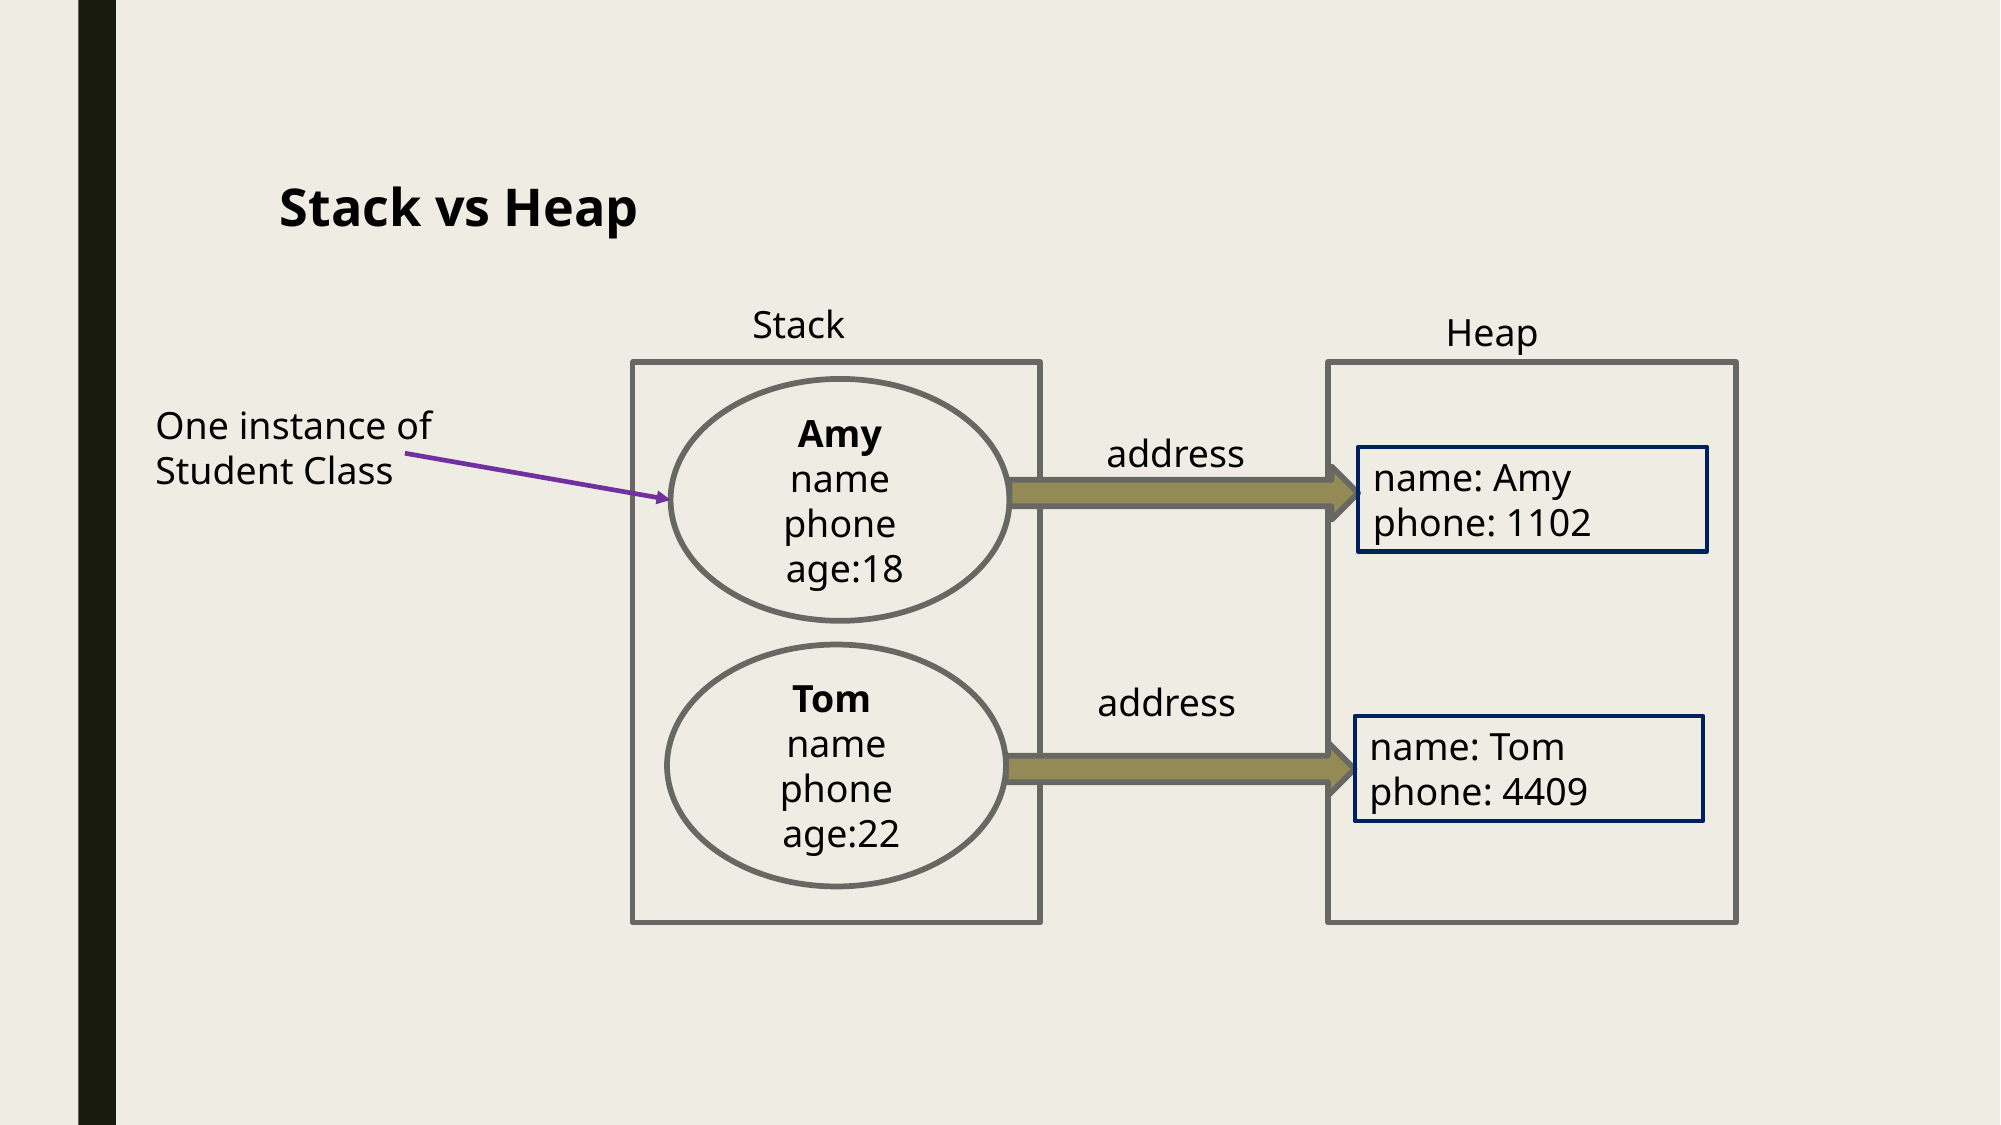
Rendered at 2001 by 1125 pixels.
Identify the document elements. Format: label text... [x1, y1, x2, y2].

text_box Stack vs Heap [265, 167, 1000, 245]
text_box Heap [1430, 301, 1554, 362]
text_box name: Amy phone: 1102 [1358, 446, 1707, 552]
text_box Amy name phone age:18 [667, 376, 1012, 624]
text_box [1007, 739, 1354, 799]
text_box name: Tom phone: 4409 [1354, 716, 1704, 821]
text_box Tom name phone age:22 [664, 641, 1009, 890]
text_box [1006, 463, 1358, 523]
text_box [630, 500, 1043, 925]
text_box [1325, 359, 1739, 925]
text_box Stack [737, 293, 860, 354]
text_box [404, 453, 671, 500]
text_box One instance of Student Class [140, 394, 516, 500]
text_box [630, 359, 1043, 476]
text_box address [1091, 422, 1318, 483]
text_box address [1082, 671, 1309, 731]
